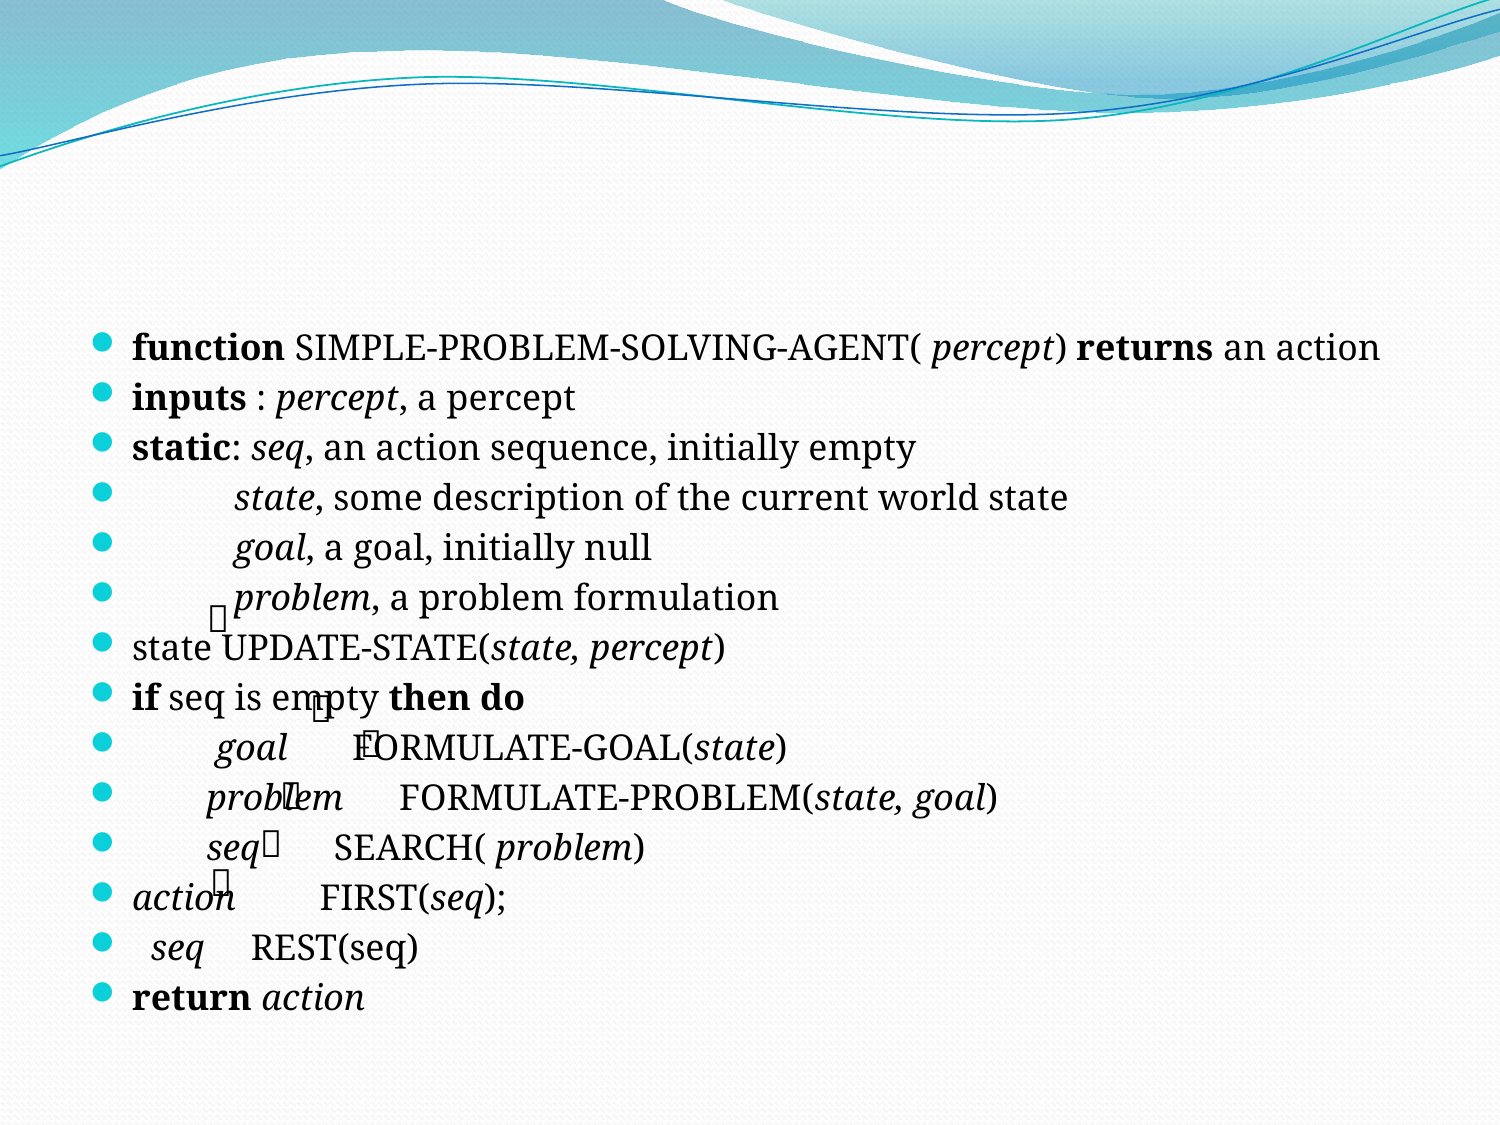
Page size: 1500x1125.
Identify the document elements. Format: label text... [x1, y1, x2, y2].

text_box  [192, 587, 245, 648]
text_box  [265, 764, 318, 825]
text_box  [245, 812, 298, 873]
text_box  [195, 851, 248, 912]
list function SIMPLE-PROBLEM-SOLVING-AGENT( percept) returns an action inputs : percept, a percept static: seq, an action sequence, initially empty state, some description of the current world state goal, a goal, initially null problem, a problem formulation state UPDATE-STATE(state, percept) if seq is empty then do goal FORMULATE-GOAL(state) problem FORMULATE-PROBLEM(state, goal) seq SEARCH( problem) action FIRST(seq); seq REST(seq) return action [75, 317, 1425, 1038]
text_box  [295, 677, 348, 738]
text_box  [345, 712, 398, 773]
